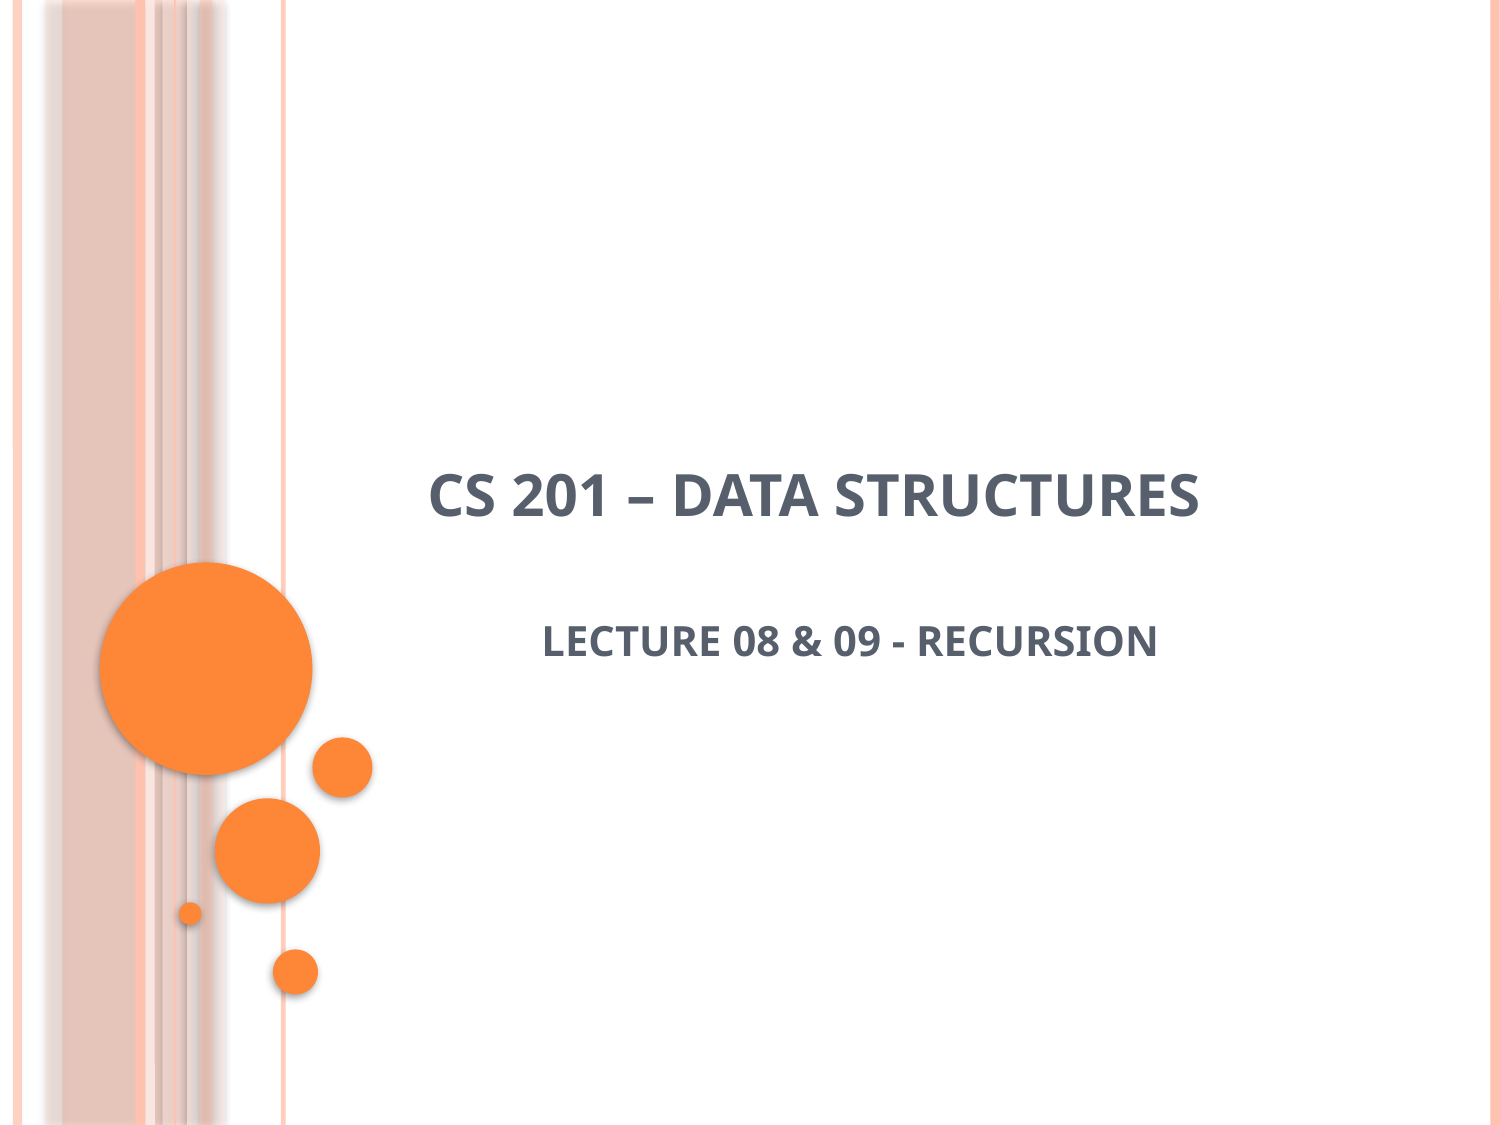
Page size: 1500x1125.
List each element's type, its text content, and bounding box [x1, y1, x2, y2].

subtitle LECTURE 08 & 09 - RECURSION [399, 549, 1413, 775]
title CS 201 – DATA STRUCTURES [412, 224, 1425, 536]
